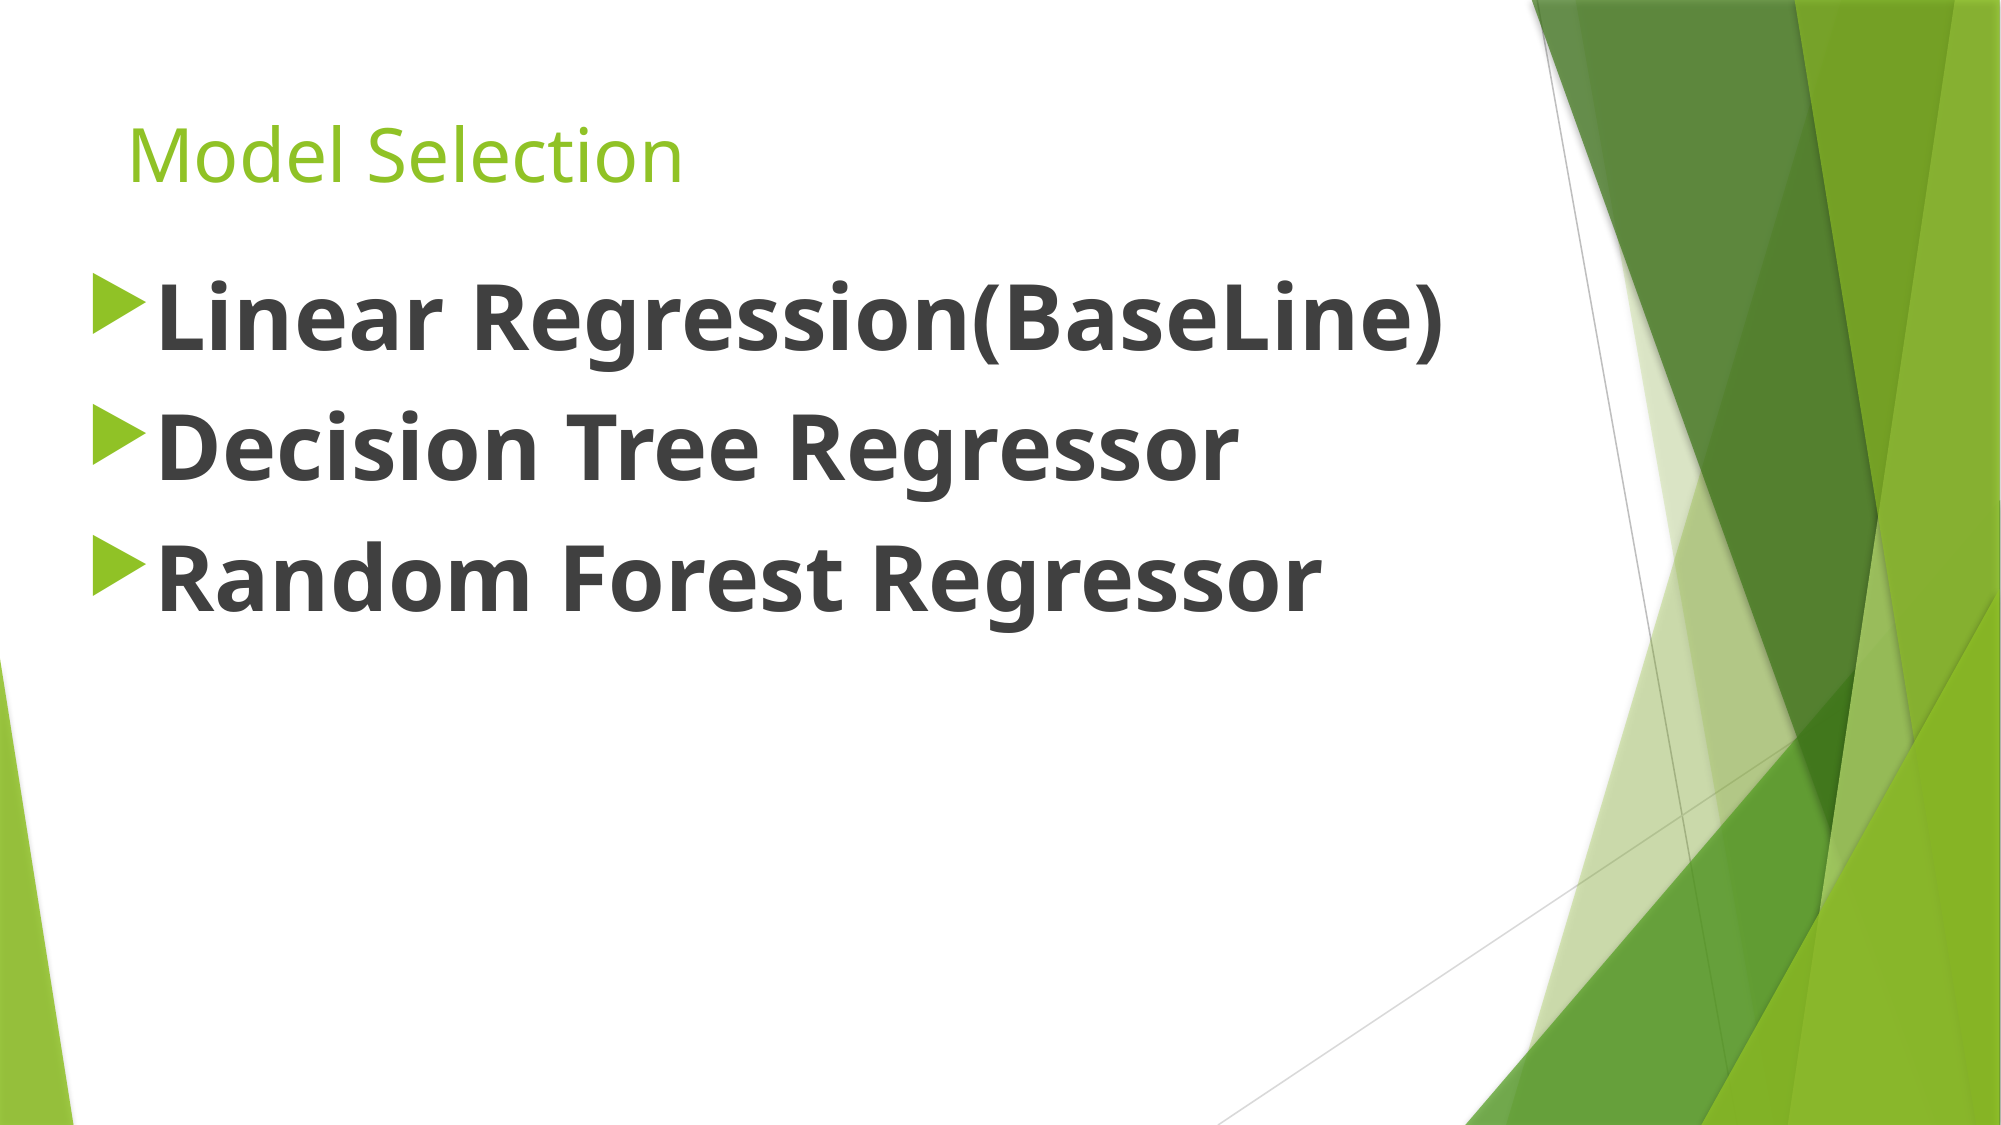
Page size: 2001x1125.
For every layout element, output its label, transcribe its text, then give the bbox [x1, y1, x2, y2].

list Linear Regression(BaseLine) Decision Tree Regressor Random Forest Regressor [71, 250, 1874, 991]
title Model Selection [111, 99, 1522, 250]
